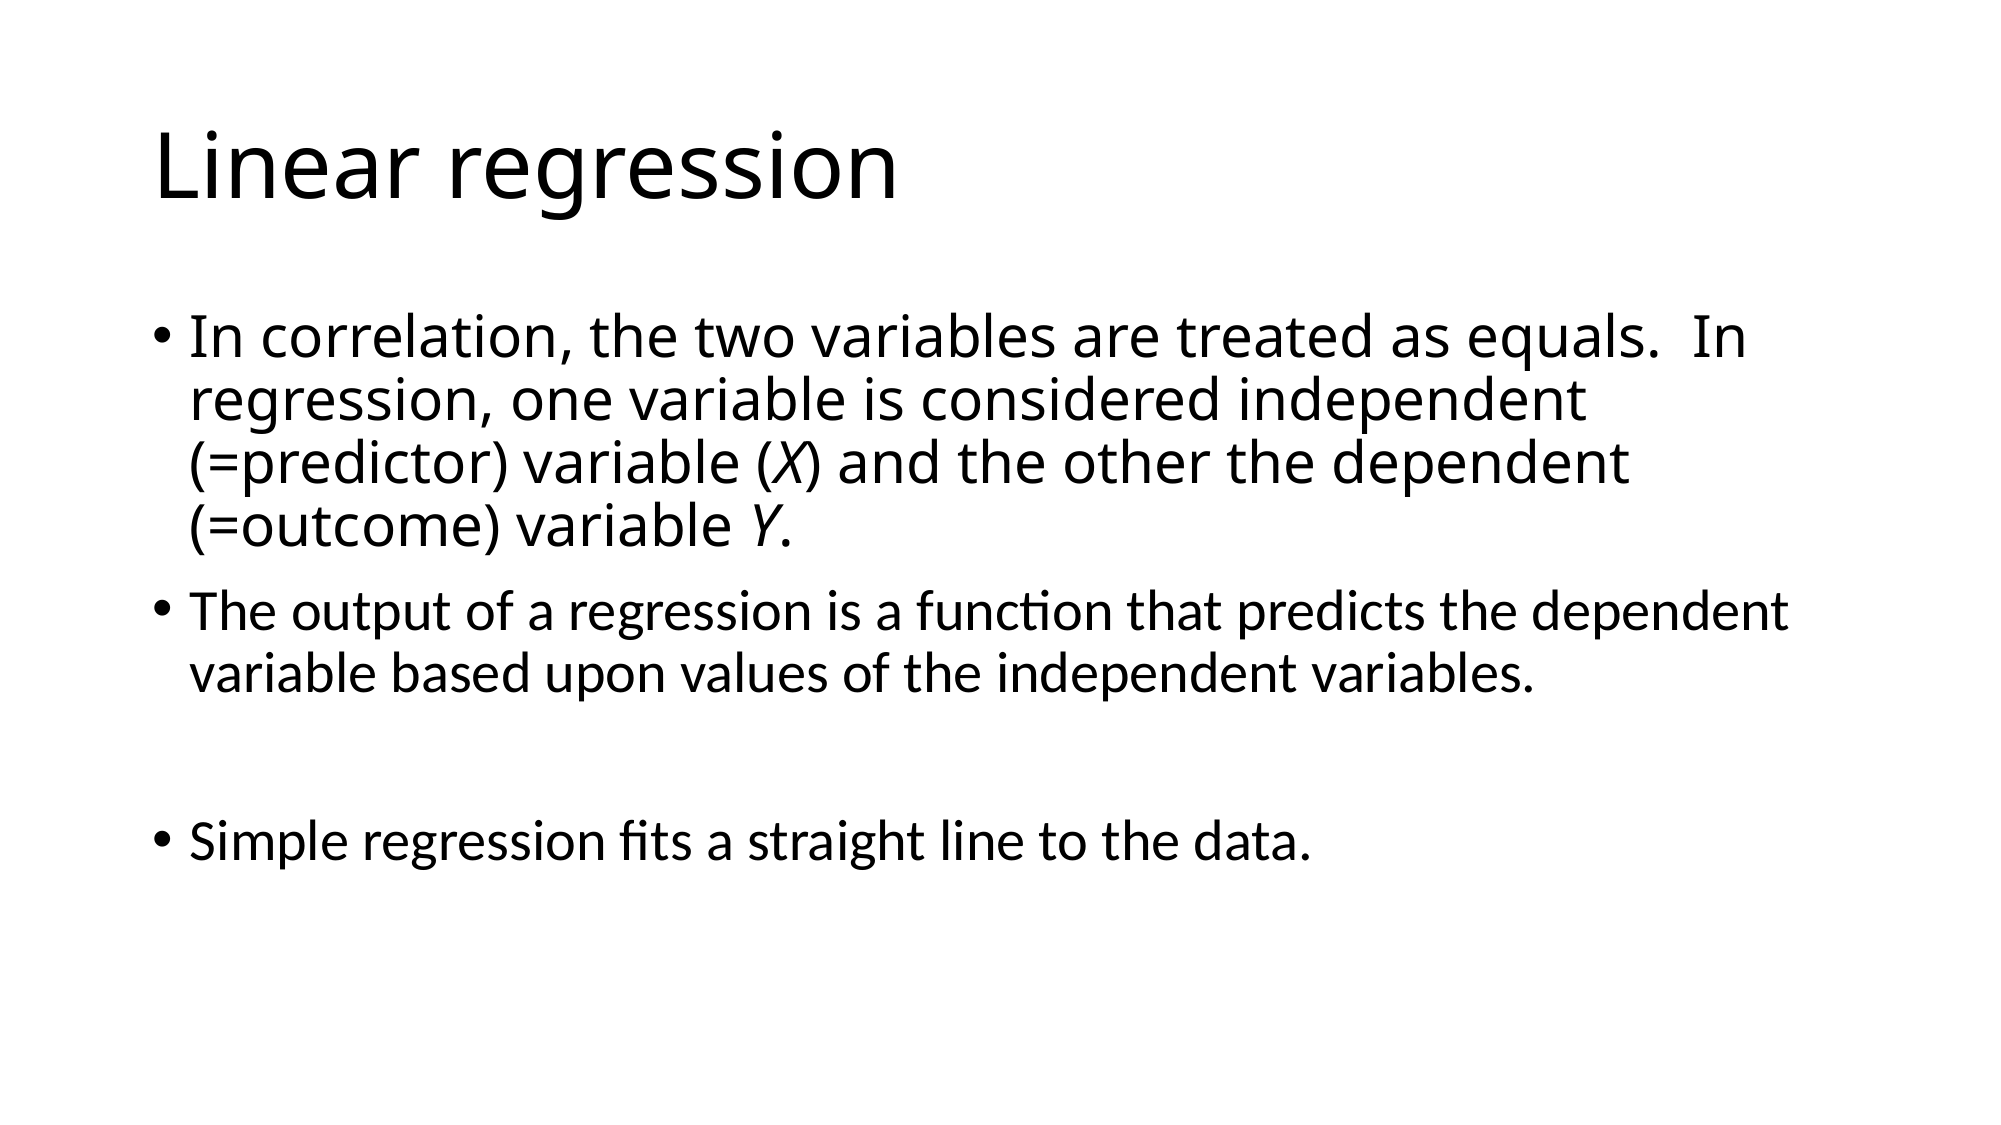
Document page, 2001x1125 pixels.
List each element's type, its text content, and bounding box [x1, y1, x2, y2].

title Linear regression [137, 59, 1863, 278]
list In correlation, the two variables are treated as equals. In regression, one variable is considered independent (=predictor) variable (X) and the other the dependent (=outcome) variable Y. The output of a regression is a function that predicts the dependent variable based upon values of the independent variables. Simple regression fits a straight line to the data. [137, 299, 1863, 1014]
